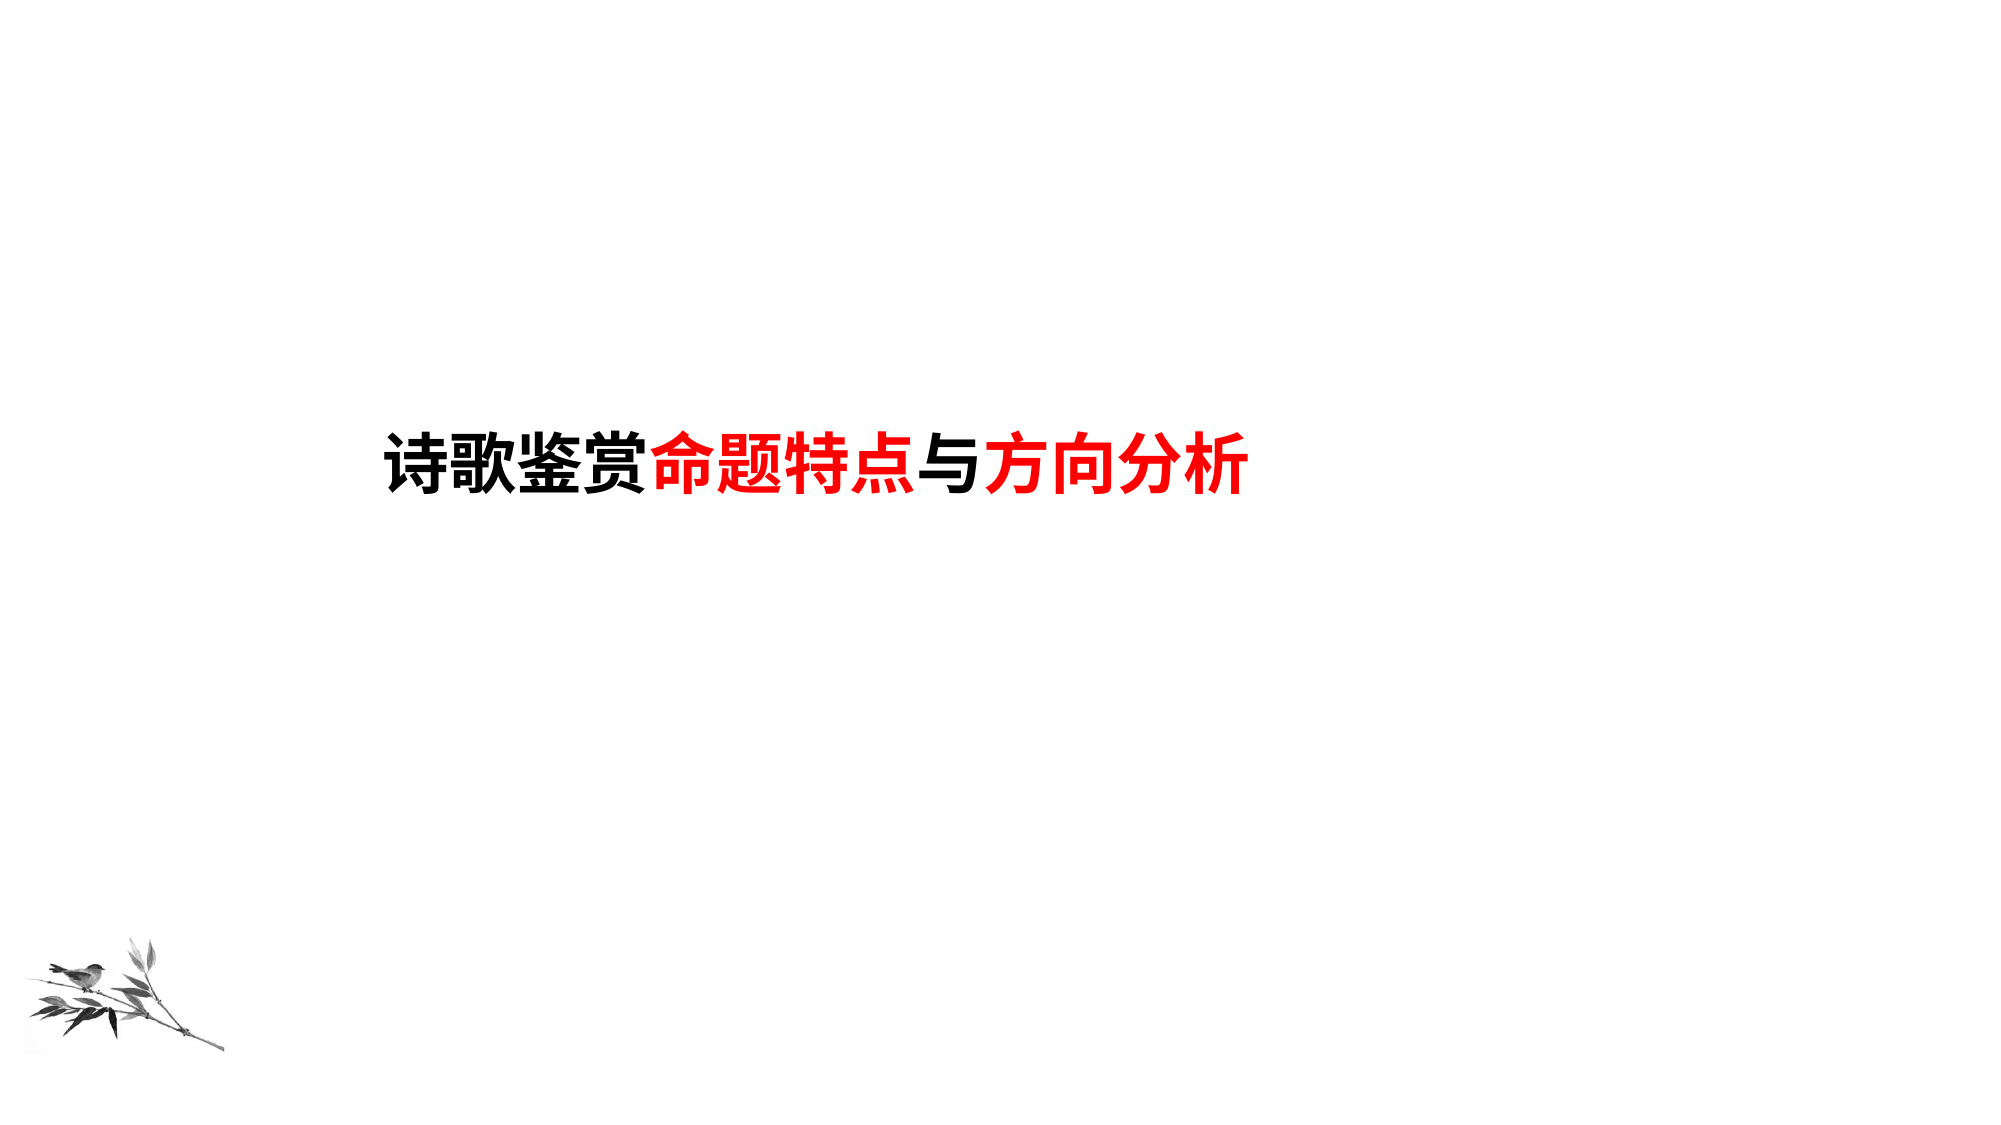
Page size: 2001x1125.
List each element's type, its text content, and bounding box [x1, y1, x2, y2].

picture [24, 933, 225, 1054]
text_box 诗歌鉴赏命题特点与方向分析 [367, 414, 1447, 510]
